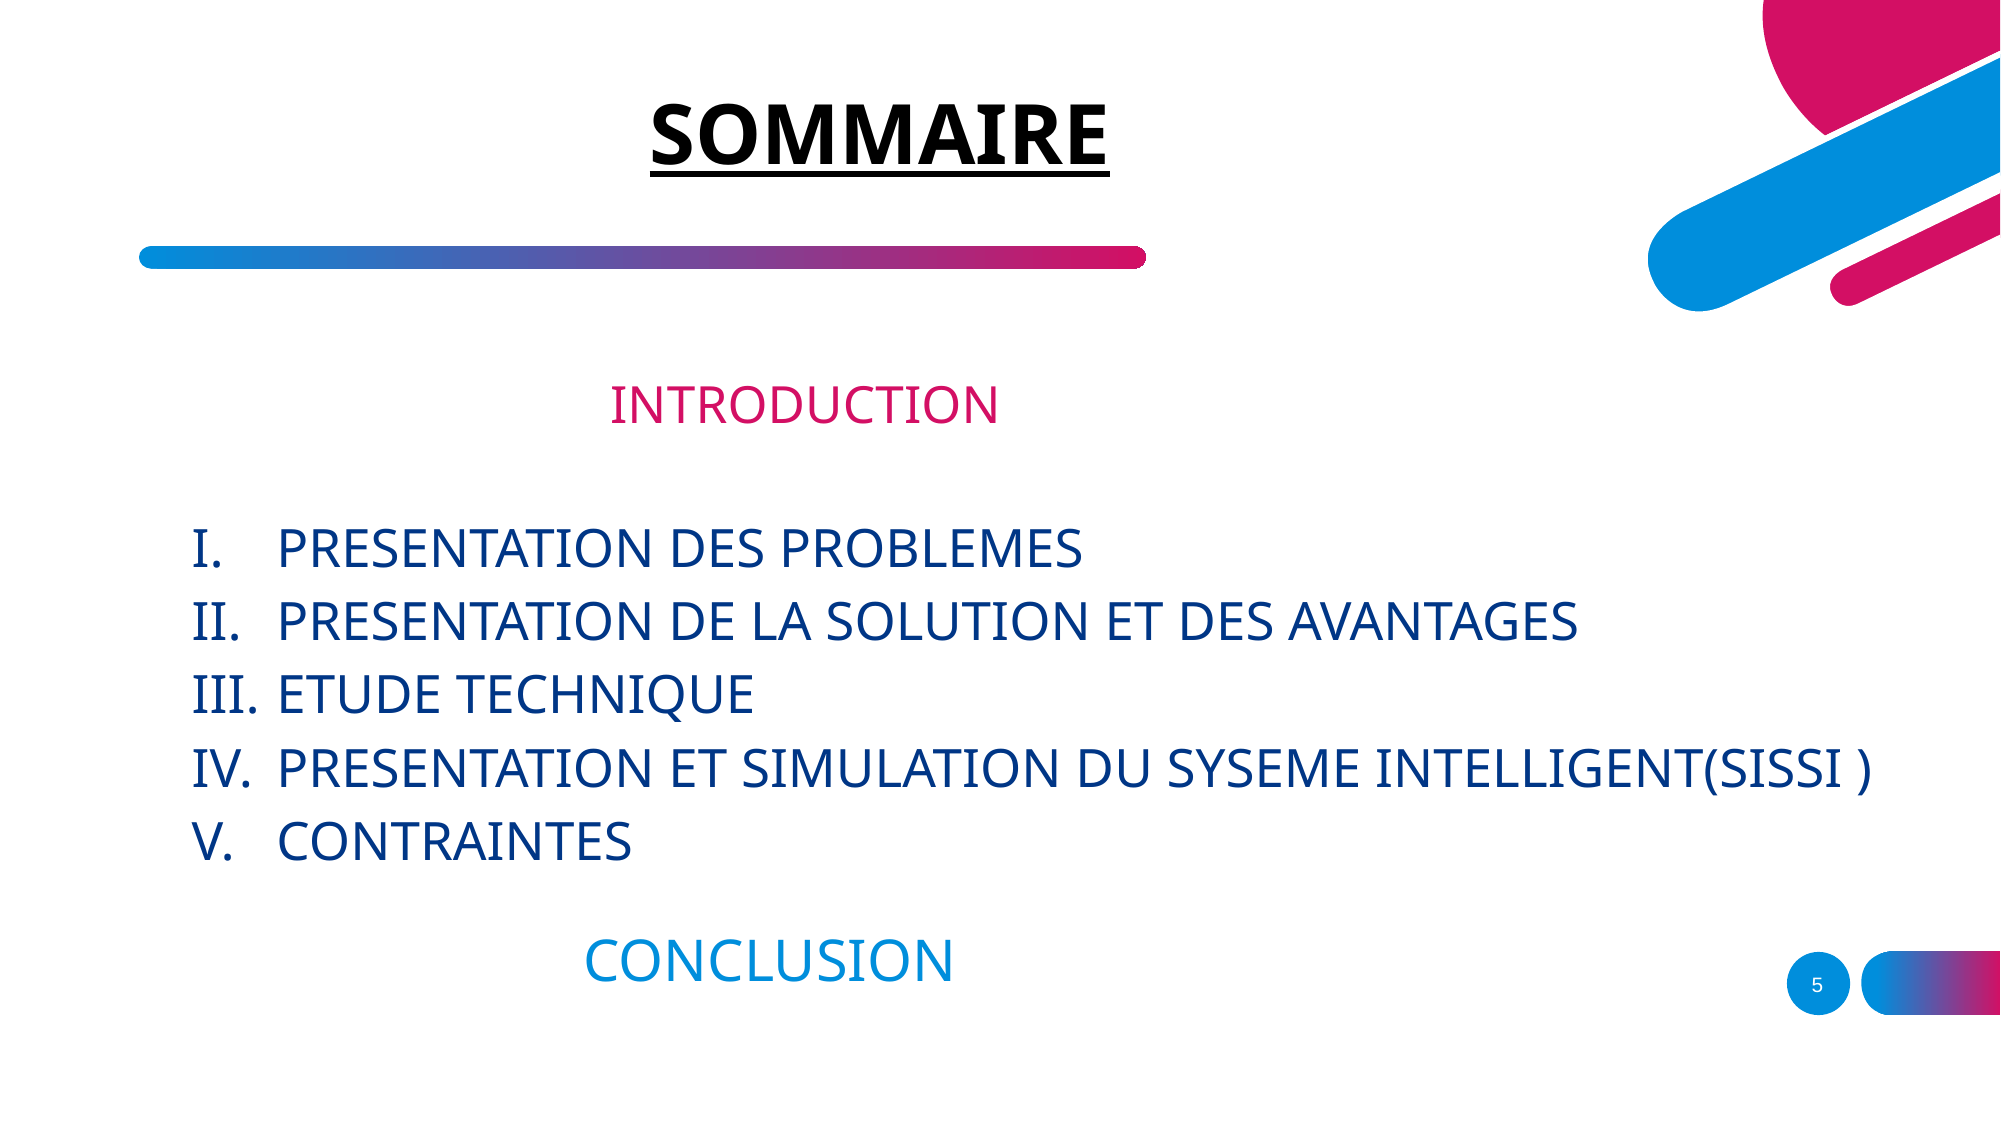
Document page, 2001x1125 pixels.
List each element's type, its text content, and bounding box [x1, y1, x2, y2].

title SOMMAIRE [137, 59, 1623, 215]
list INTRODUCTION PRESENTATION DES PROBLEMES PRESENTATION DE LA SOLUTION ET DES AVANTAGES ETUDE TECHNIQUE PRESENTATION ET SIMULATION DU SYSEME INTELLIGENT(SISSI ) CONTRAINTES CONCLUSION [176, 300, 1902, 1015]
